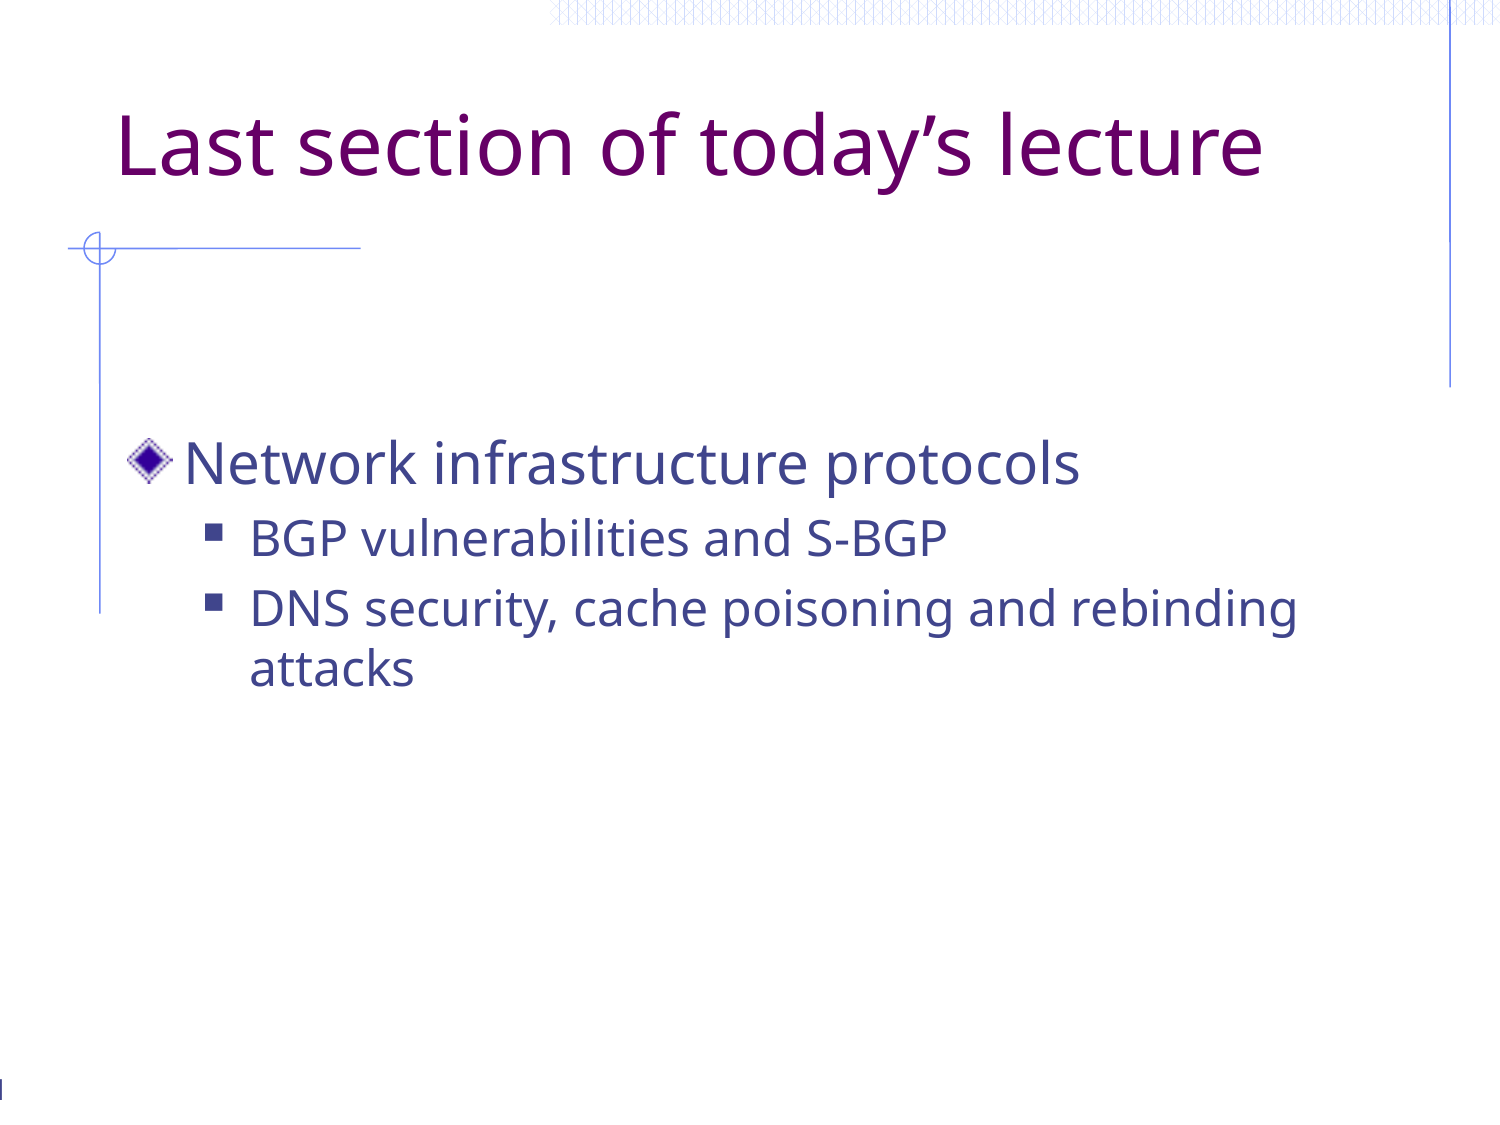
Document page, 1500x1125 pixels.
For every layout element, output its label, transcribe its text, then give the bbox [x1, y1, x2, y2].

list Network infrastructure protocols BGP vulnerabilities and S-BGP DNS security, cache poisoning and rebinding attacks [112, 337, 1388, 910]
title Last section of today’s lecture [99, 49, 1376, 201]
picture [127, 438, 173, 484]
